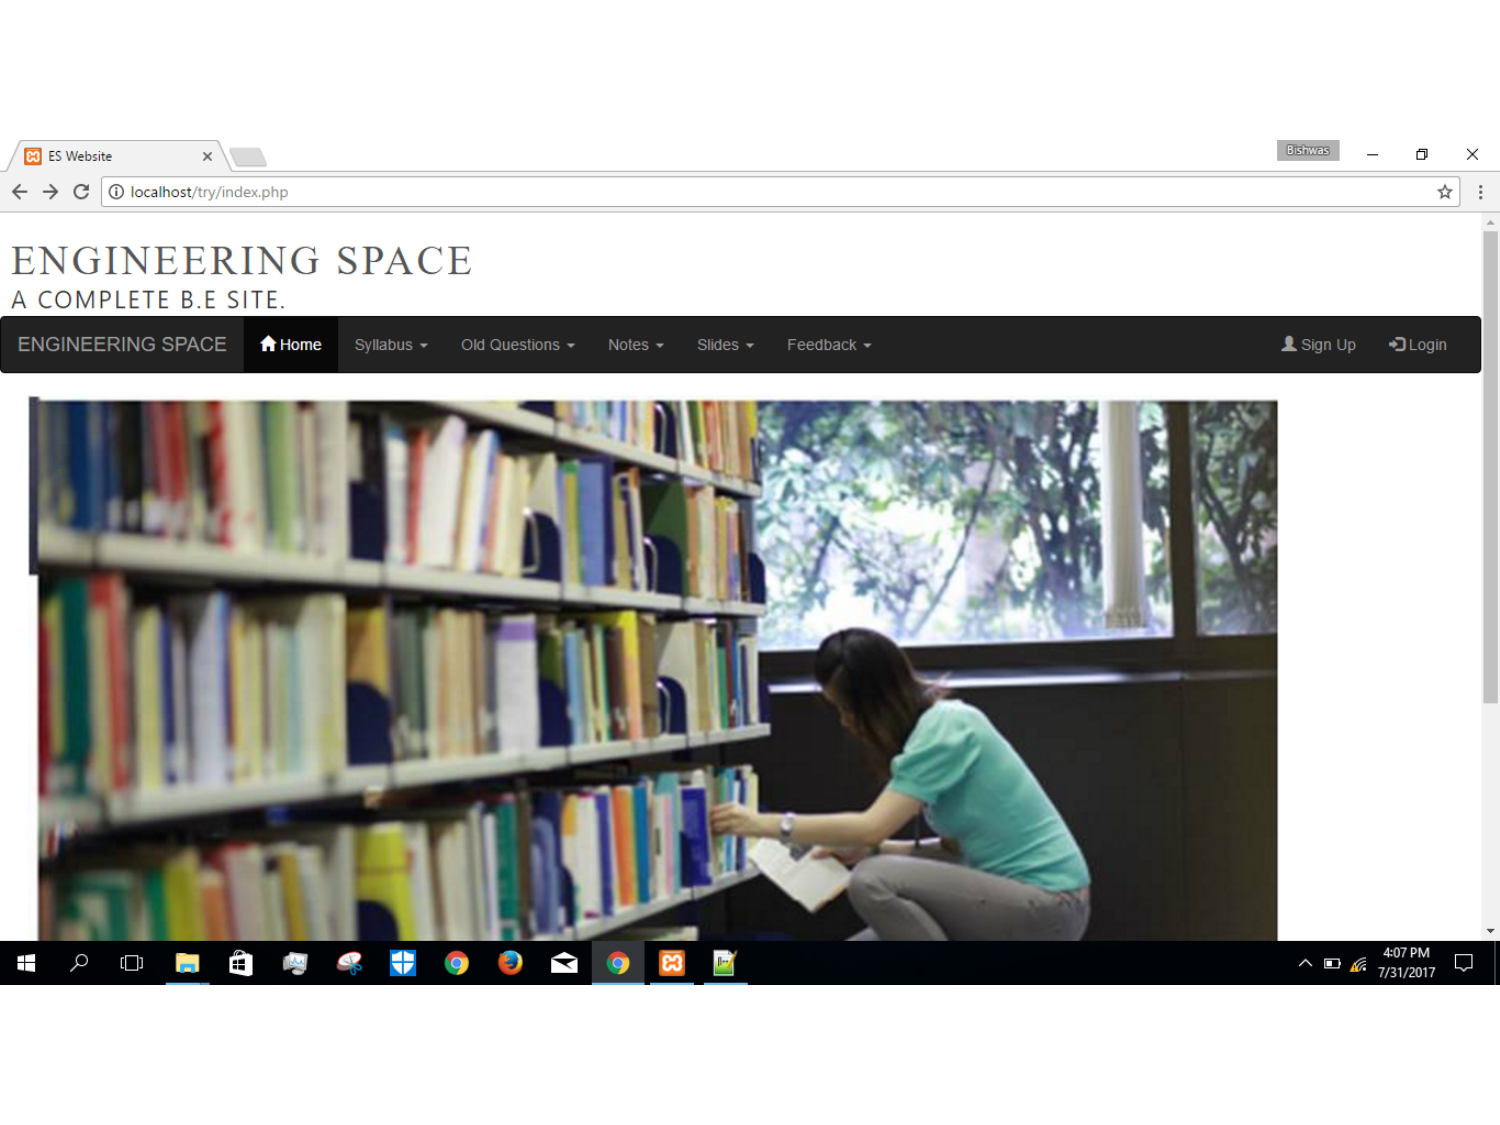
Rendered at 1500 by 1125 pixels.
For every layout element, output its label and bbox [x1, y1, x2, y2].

picture [0, 140, 1500, 985]
